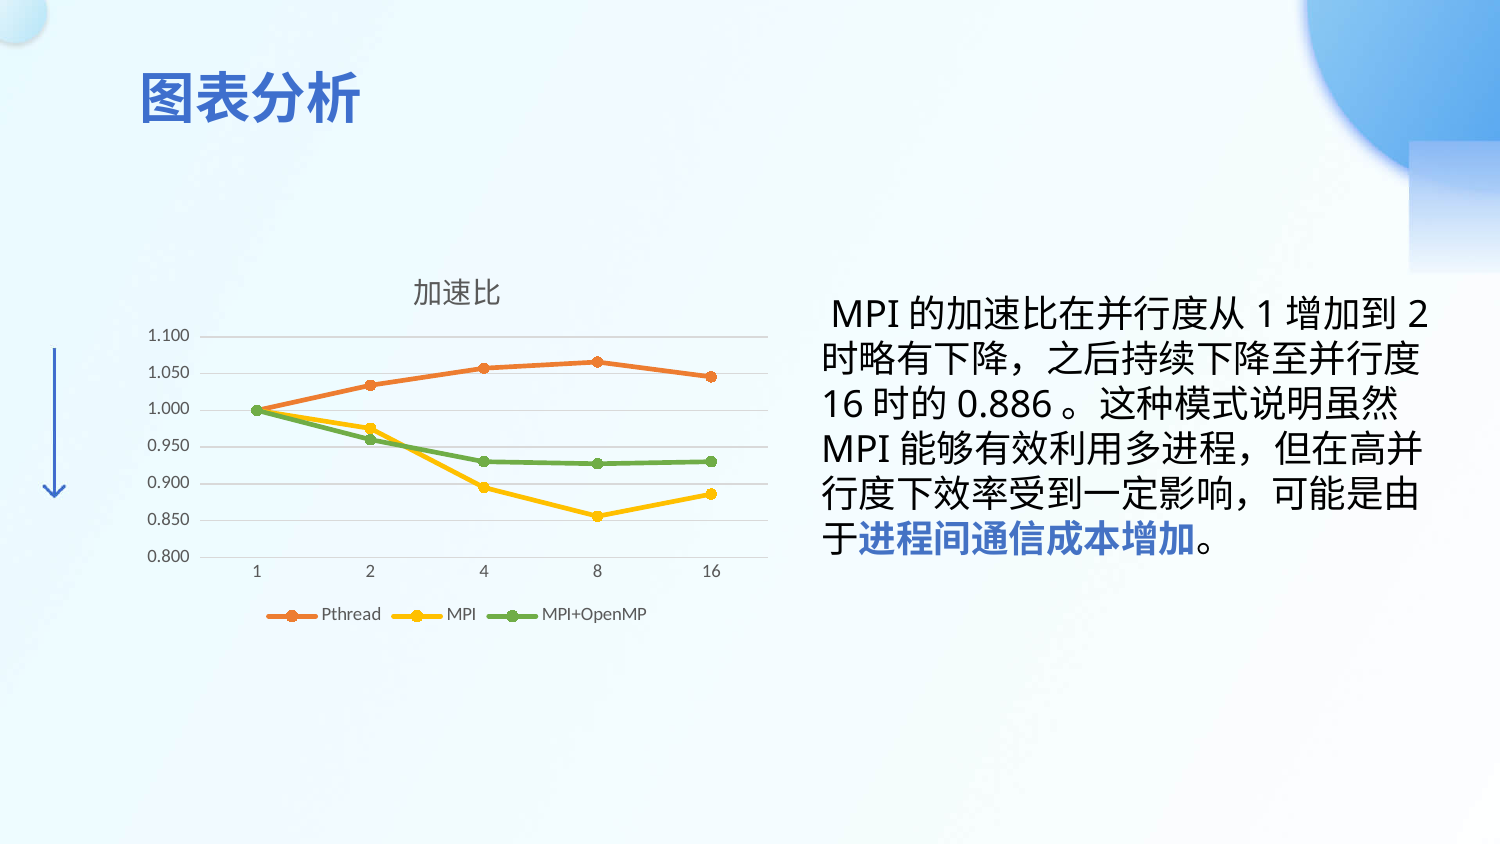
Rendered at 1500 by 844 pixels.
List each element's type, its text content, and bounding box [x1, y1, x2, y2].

chart [134, 244, 781, 632]
picture [0, 0, 1500, 844]
text_box 图表分析 [124, 50, 1308, 142]
text_box MPI的加速比在并行度从1增加到2时略有下降，之后持续下降至并行度16时的0.886。这种模式说明虽然MPI能够有效利用多进程，但在高并行度下效率受到一定影响，可能是由于进程间通信成本增加。 [806, 282, 1445, 613]
